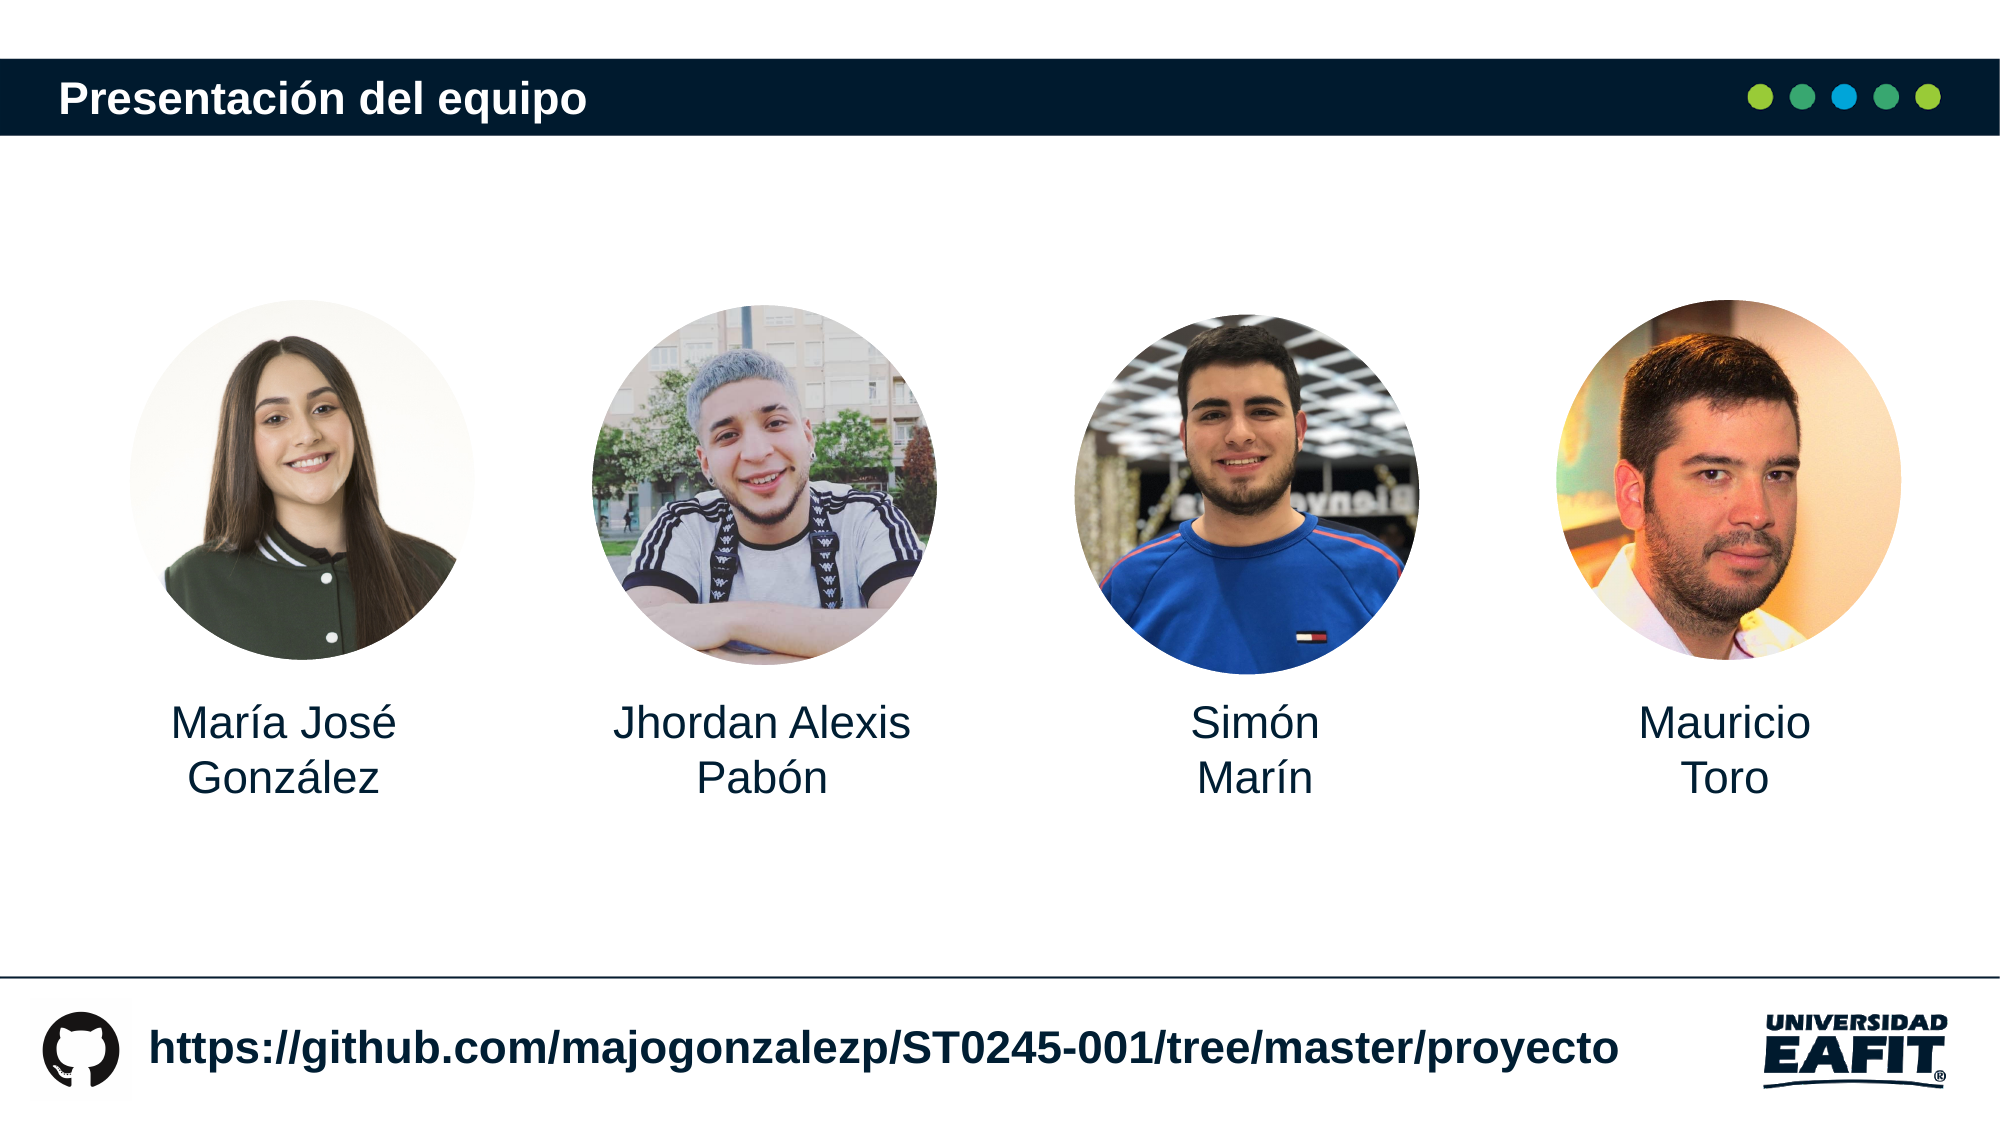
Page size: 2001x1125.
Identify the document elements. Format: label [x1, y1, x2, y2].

text_box [1492, 248, 1958, 699]
text_box [969, 267, 1525, 703]
picture [0, 0, 2000, 1125]
